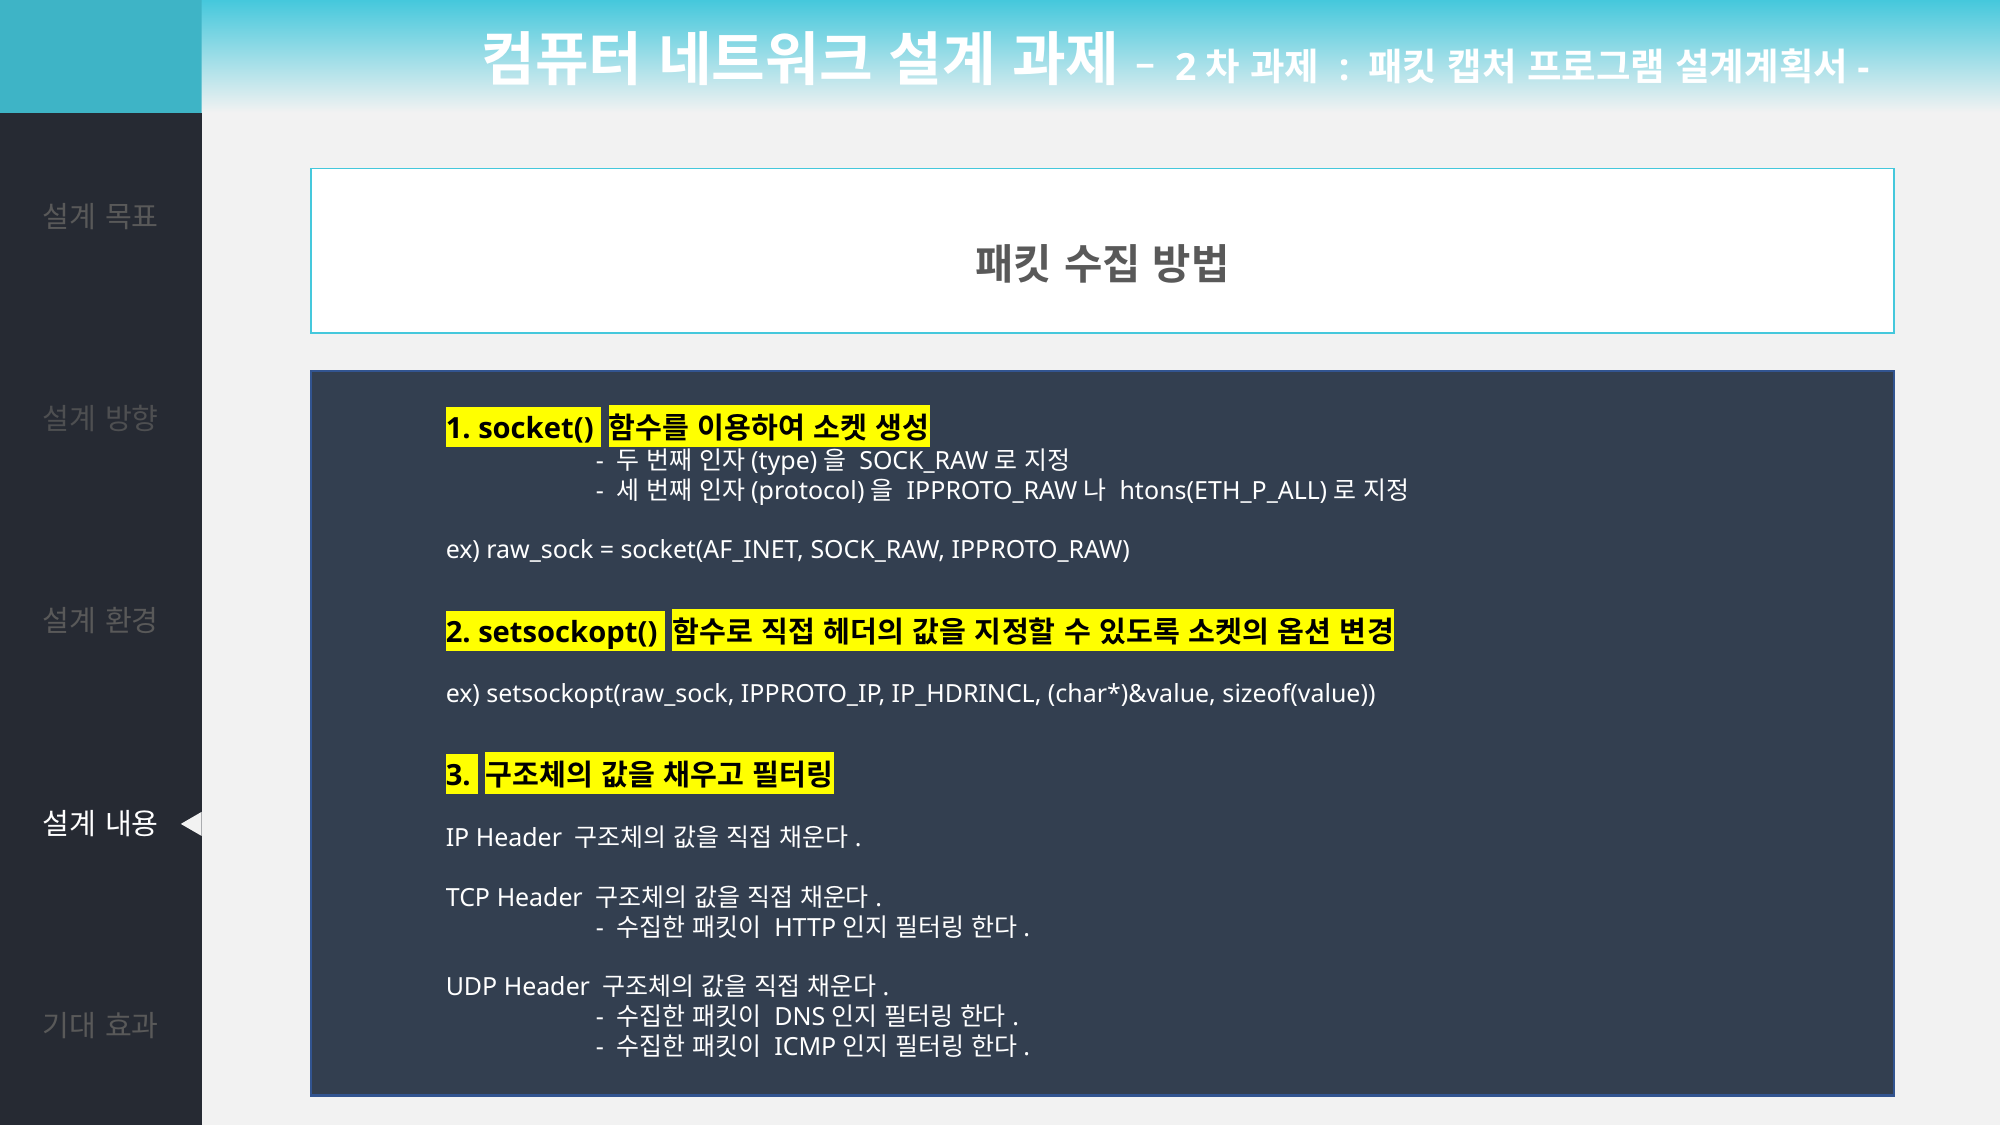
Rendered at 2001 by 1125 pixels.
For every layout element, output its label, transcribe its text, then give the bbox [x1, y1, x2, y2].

table_header 설계 목표 [0, 113, 202, 316]
text_box 1. socket() 함수를 이용하여 소켓 생성 - 두 번째 인자(type)을 SOCK_RAW로 지정 - 세 번째 인자(protocol)을 IPPROTO_RAW나 htons(ETH_P_ALL)로 지정 ex) raw_sock = socket(AF_INET, SOCK_RAW, IPPROTO_RAW) [431, 401, 1619, 572]
text_box 컴퓨터 네트워크 설계 과제 – 2차 과제 : 패킷 캡처 프로그램 설계계획서- [466, 14, 2000, 99]
text_box 패킷 수집 방법 [310, 168, 1895, 334]
table_cell 설계 내용 [0, 720, 202, 923]
text_box [0, 0, 203, 114]
table_cell 기대 효과 [0, 923, 202, 1125]
text_box 3. 구조체의 값을 채우고 필터링 IP Header 구조체의 값을 직접 채운다. TCP Header 구조체의 값을 직접 채운다. - 수집한 패킷이 HTTP인지 필터링 한다. UDP Header 구조체의 값을 직접 채운다. - 수집한 패킷이 DNS인지 필터링 한다. - 수집한 패킷이 ICMP인지 필터링 한다. [431, 748, 1619, 1069]
table_cell 설계 환경 [0, 518, 202, 720]
text_box [178, 810, 203, 838]
table_cell 설계 방향 [0, 316, 202, 518]
text_box 2. setsockopt() 함수로 직접 헤더의 값을 지정할 수 있도록 소켓의 옵션 변경 ex) setsockopt(raw_sock, IPPROTO_IP, IP_HDRINCL, (char*)&value, sizeof(value)) [431, 605, 1619, 716]
text_box [310, 370, 1895, 1097]
